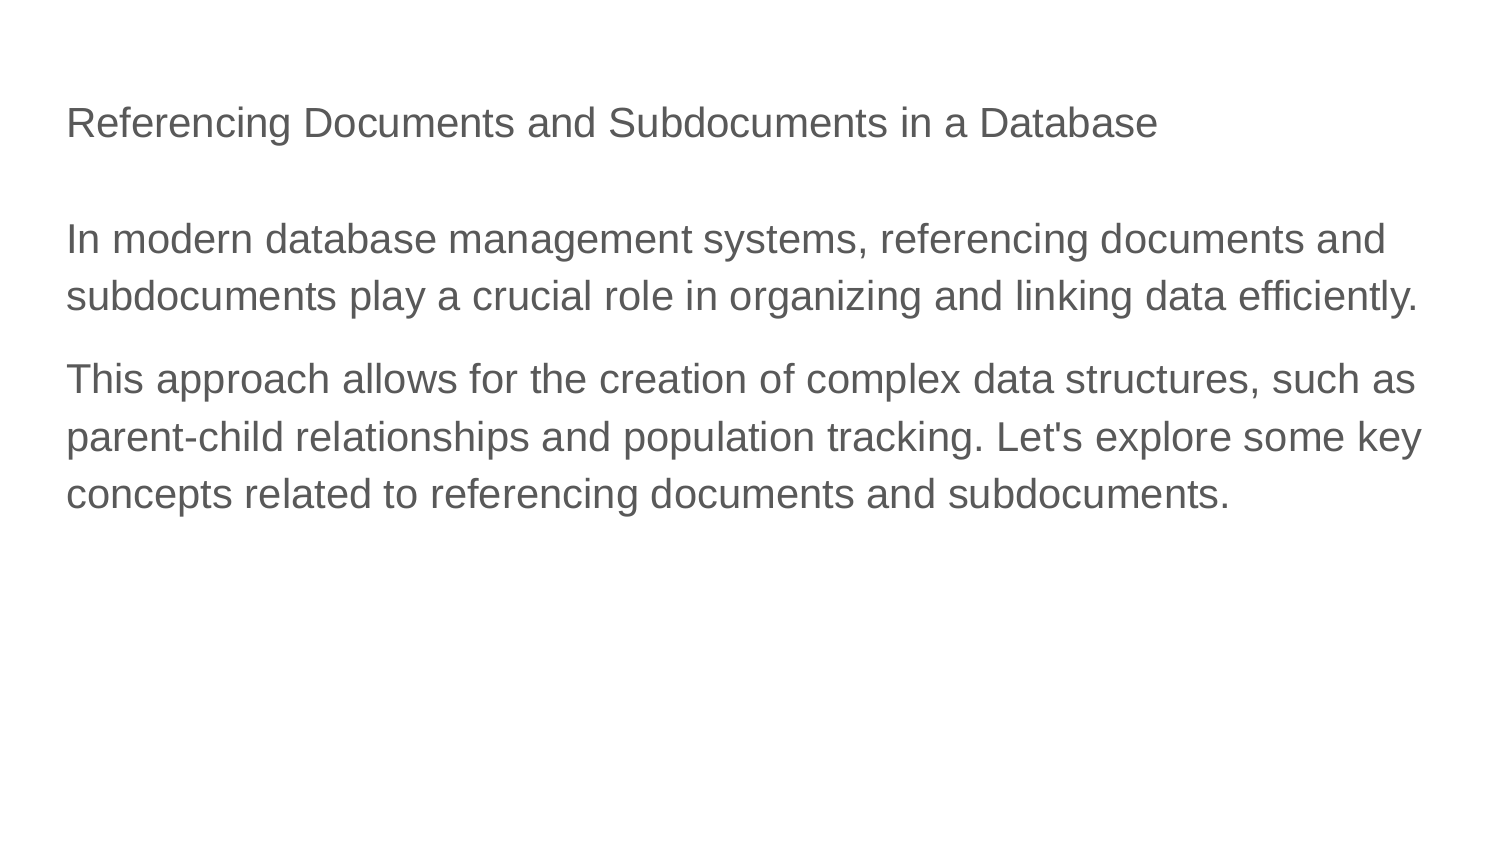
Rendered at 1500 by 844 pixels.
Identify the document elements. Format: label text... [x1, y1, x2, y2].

title Referencing Documents and Subdocuments in a Database [51, 72, 1449, 167]
list In modern database management systems, referencing documents and subdocuments play a crucial role in organizing and linking data efficiently. This approach allows for the creation of complex data structures, such as parent-child relationships and population tracking. Let's explore some key concepts related to referencing documents and subdocuments. [51, 189, 1449, 750]
